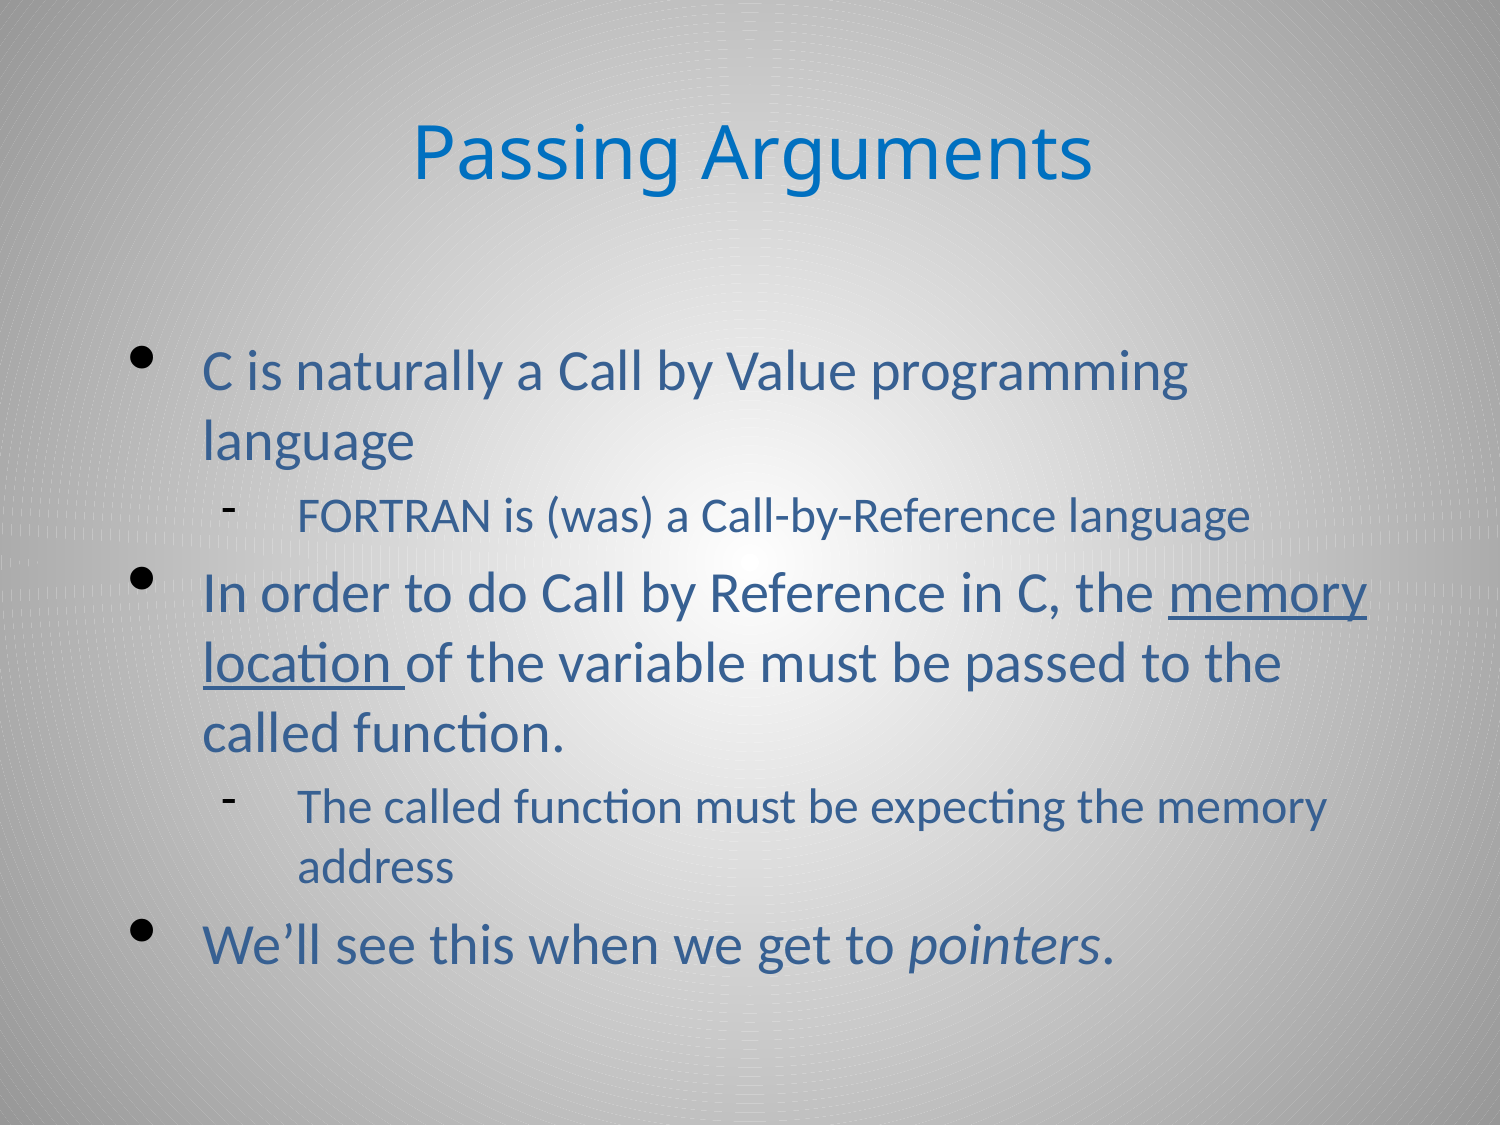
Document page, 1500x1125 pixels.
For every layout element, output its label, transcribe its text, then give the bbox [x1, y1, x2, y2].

title Passing Arguments [79, 51, 1428, 249]
list C is naturally a Call by Value programming language FORTRAN is (was) a Call-by-Reference language In order to do Call by Reference in C, the memory location of the variable must be passed to the called function. The called function must be expecting the memory address We’ll see this when we get to pointers. [112, 324, 1388, 1038]
